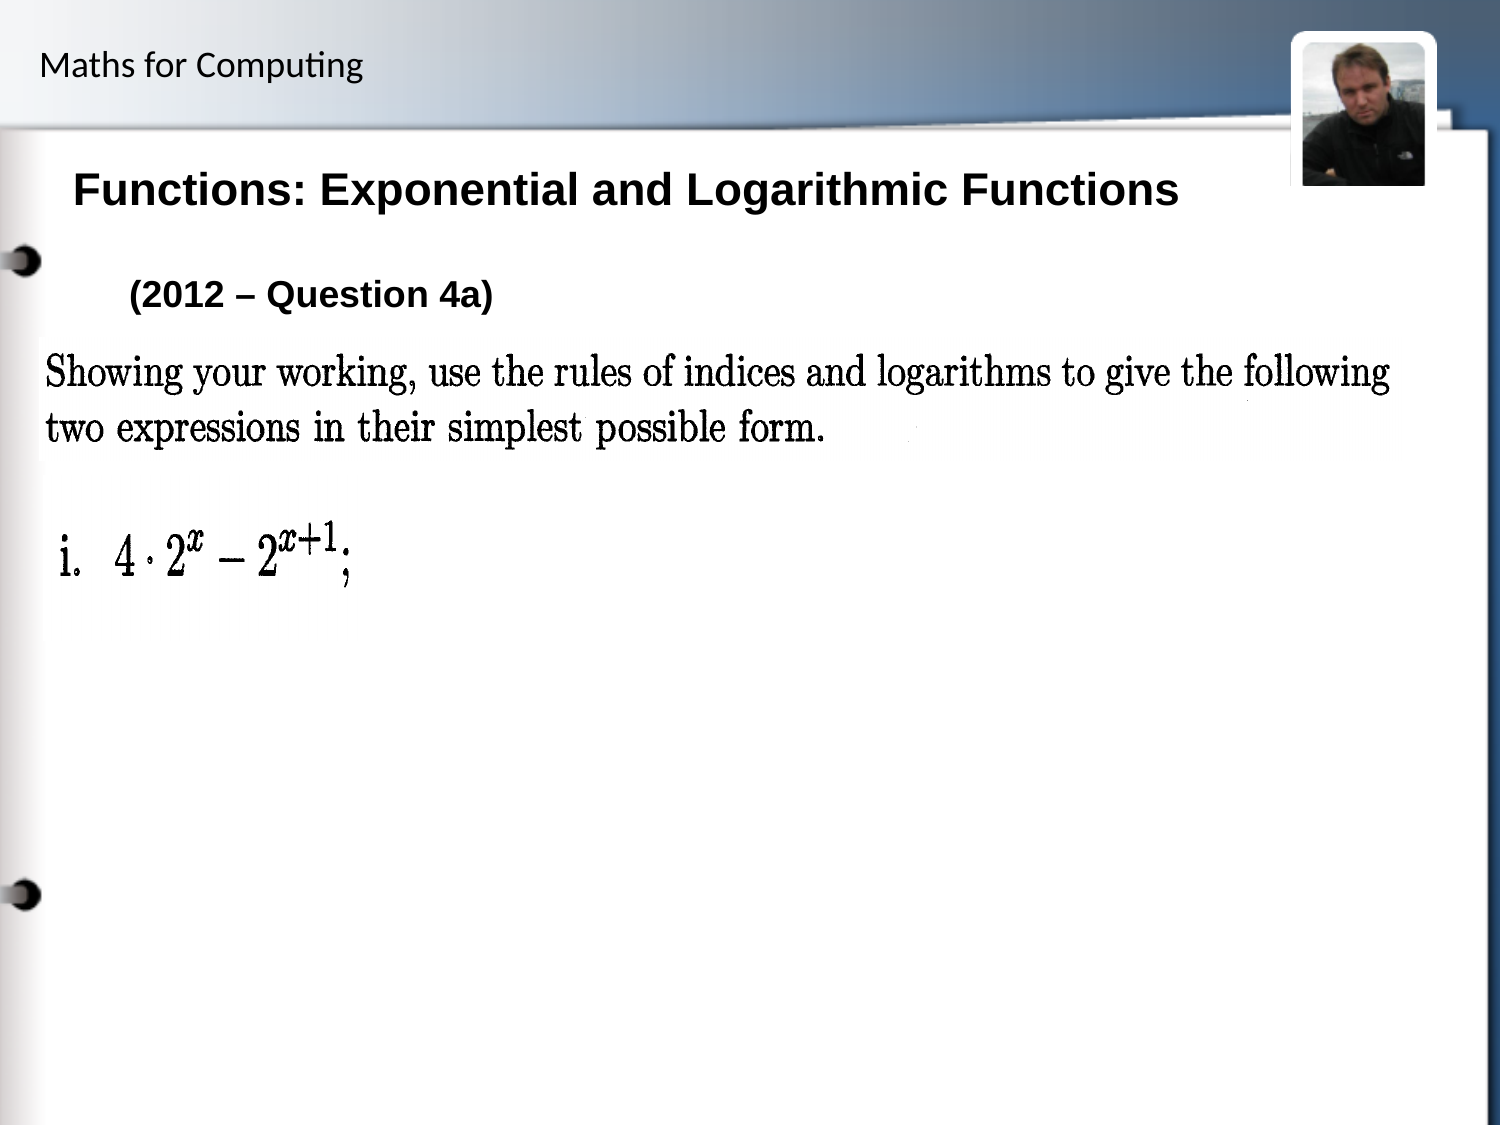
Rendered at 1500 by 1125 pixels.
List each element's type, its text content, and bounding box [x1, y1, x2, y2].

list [38, 337, 1404, 461]
picture [0, 0, 1500, 1125]
title Functions: Exponential and Logarithmic Functions (2012 – Question 4a) [57, 152, 1277, 217]
